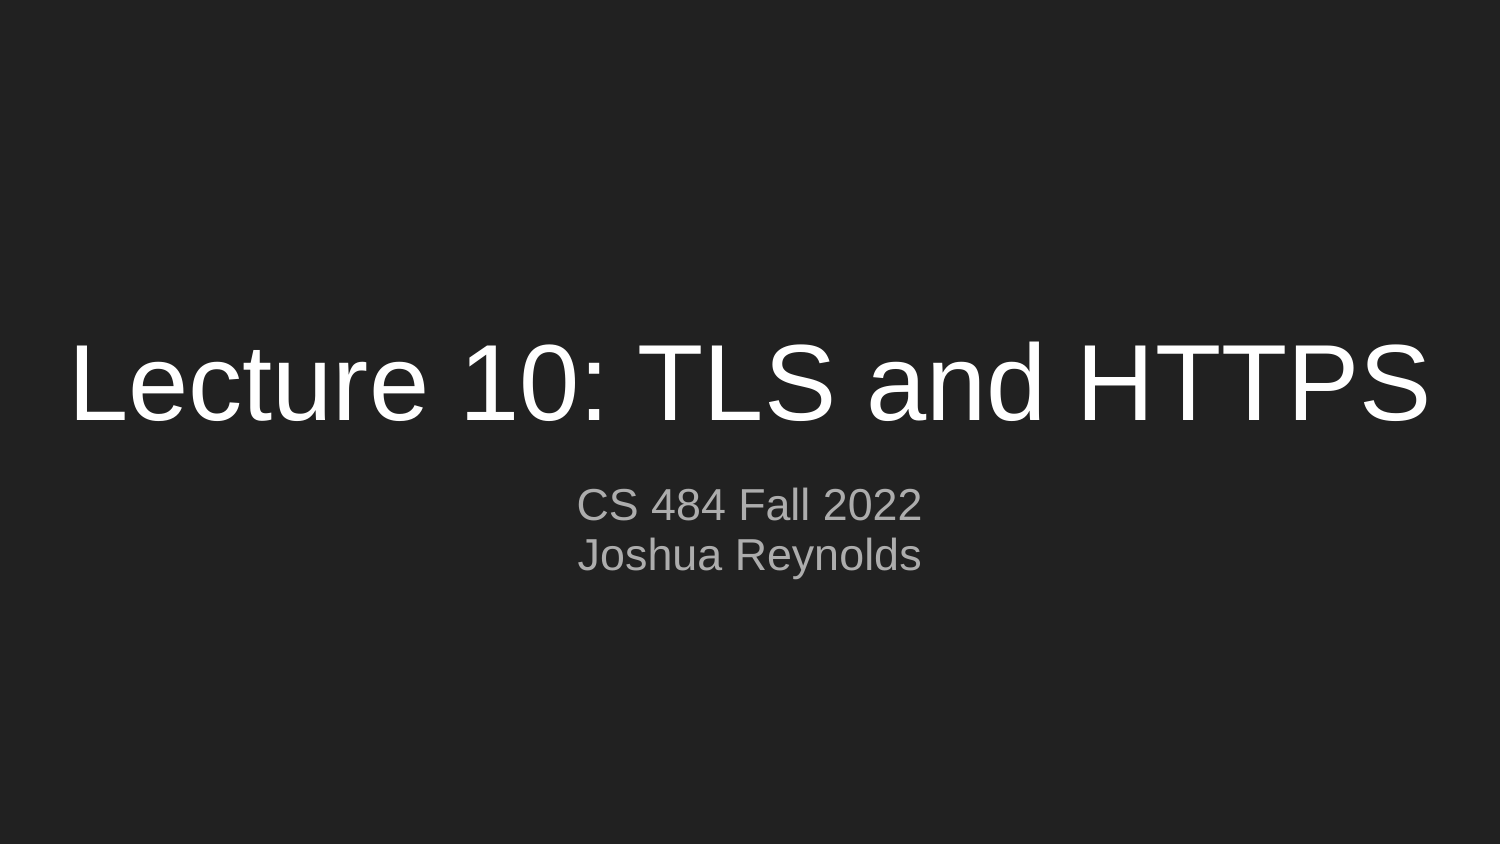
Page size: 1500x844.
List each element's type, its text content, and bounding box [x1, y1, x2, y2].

subtitle CS 484 Fall 2022 Joshua Reynolds [51, 464, 1449, 595]
title Lecture 10: TLS and HTTPS [51, 122, 1449, 459]
